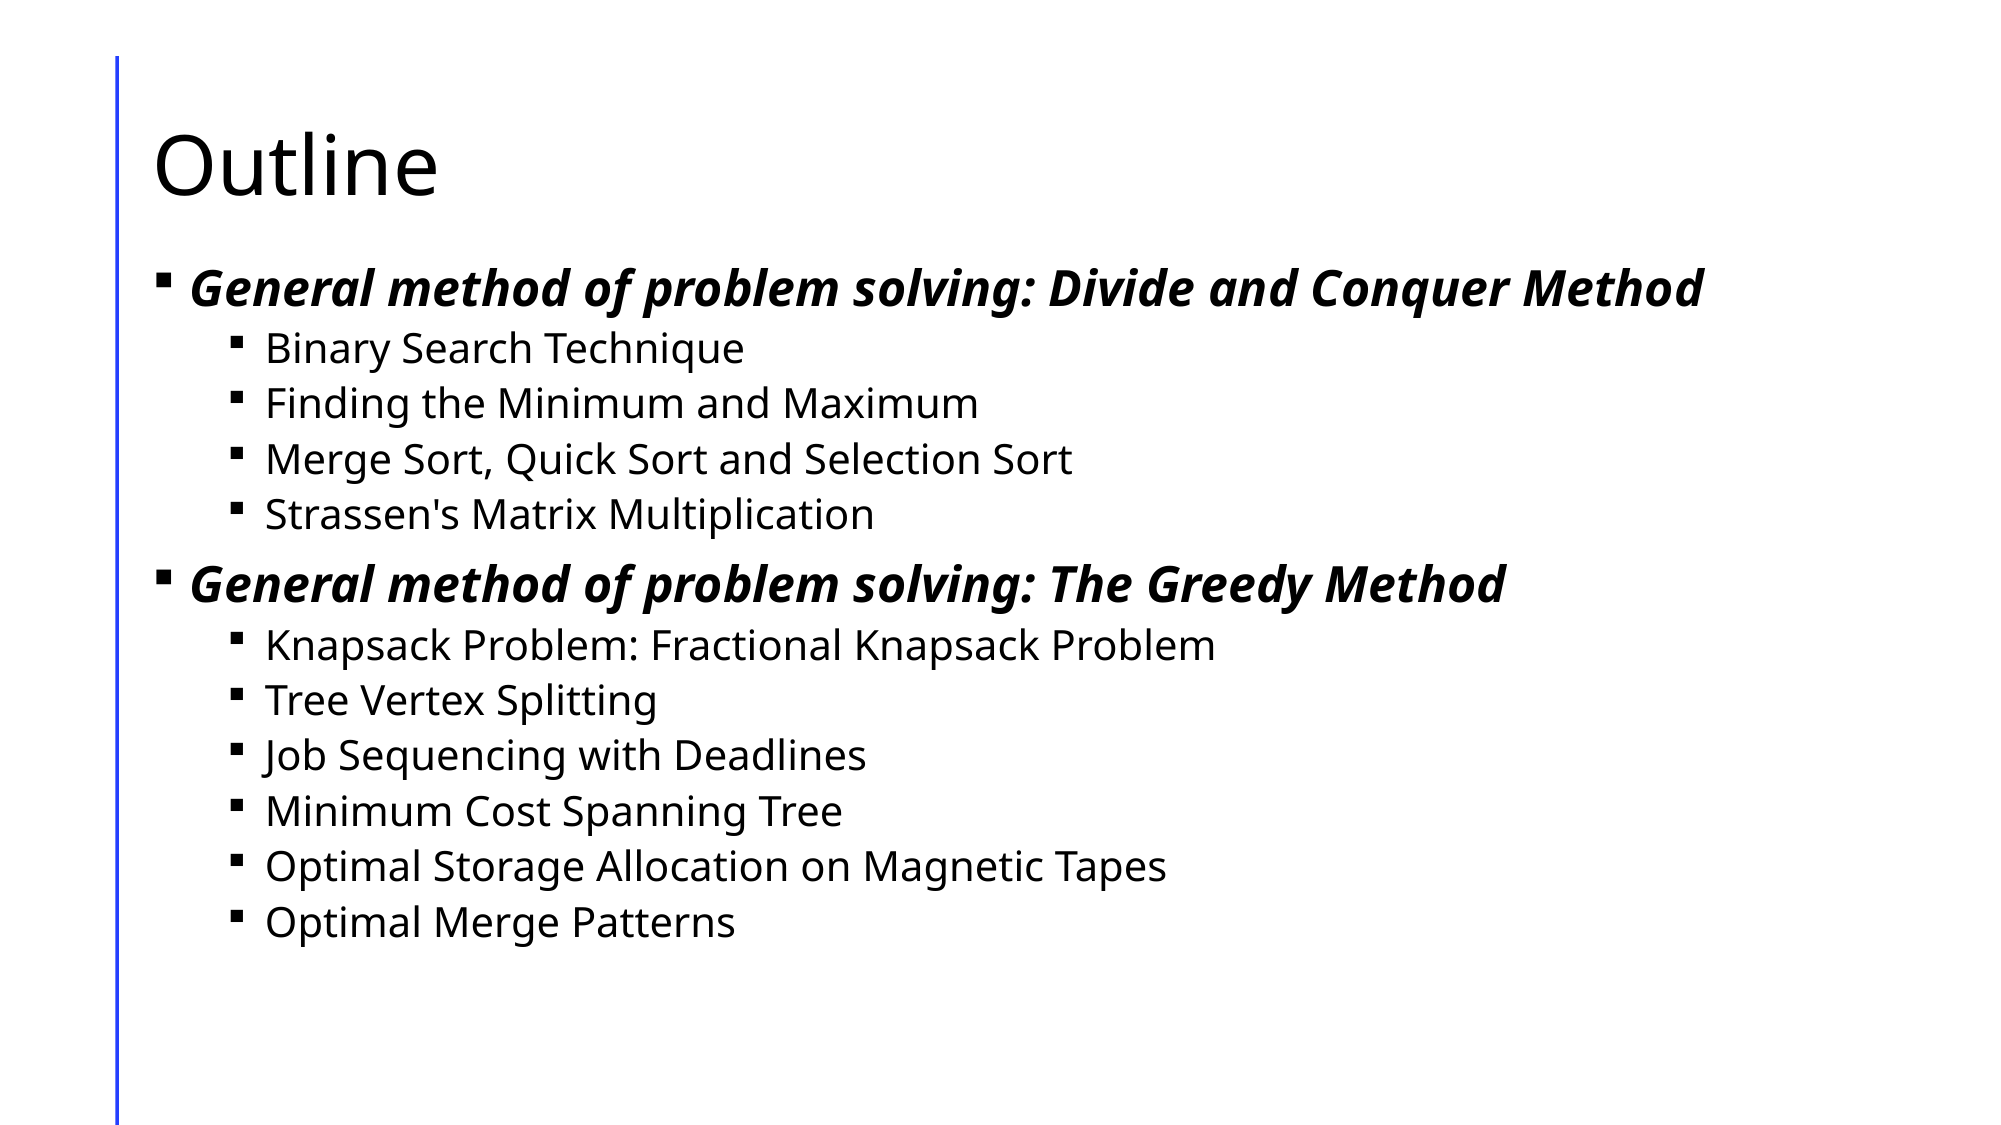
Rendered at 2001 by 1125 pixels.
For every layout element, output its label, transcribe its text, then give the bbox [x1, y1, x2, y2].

title Outline [137, 59, 1863, 255]
list General method of problem solving: Divide and Conquer Method Binary Search Technique Finding the Minimum and Maximum Merge Sort, Quick Sort and Selection Sort Strassen's Matrix Multiplication General method of problem solving: The Greedy Method Knapsack Problem: Fractional Knapsack Problem Tree Vertex Splitting Job Sequencing with Deadlines Minimum Cost Spanning Tree Optimal Storage Allocation on Magnetic Tapes Optimal Merge Patterns [137, 255, 1863, 1091]
